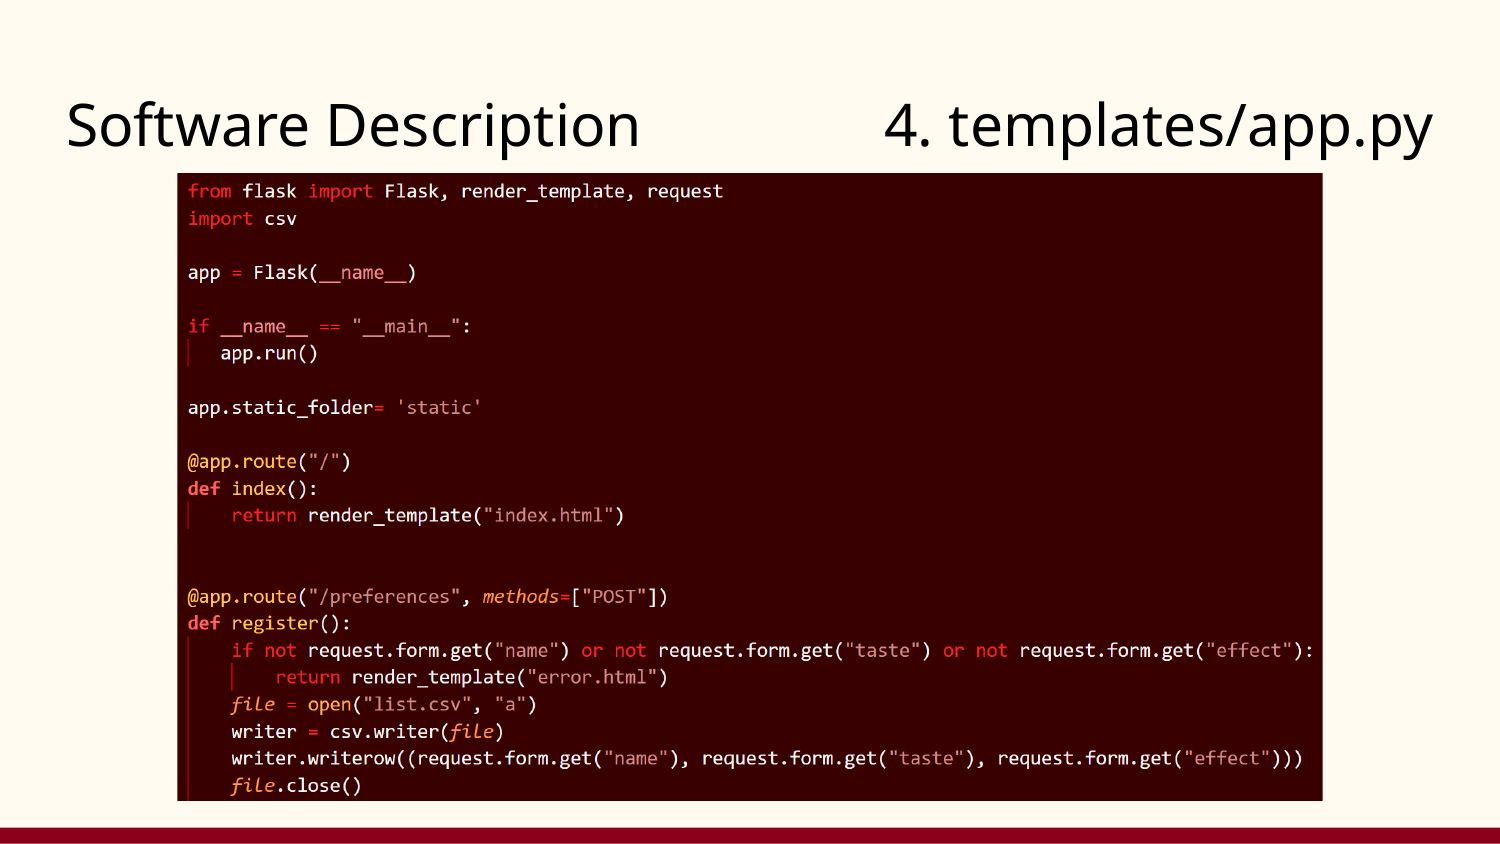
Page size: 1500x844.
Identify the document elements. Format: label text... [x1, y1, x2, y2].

picture [177, 173, 1323, 801]
title 4. templates/app.py [750, 72, 1449, 174]
title Software Description [51, 72, 750, 174]
